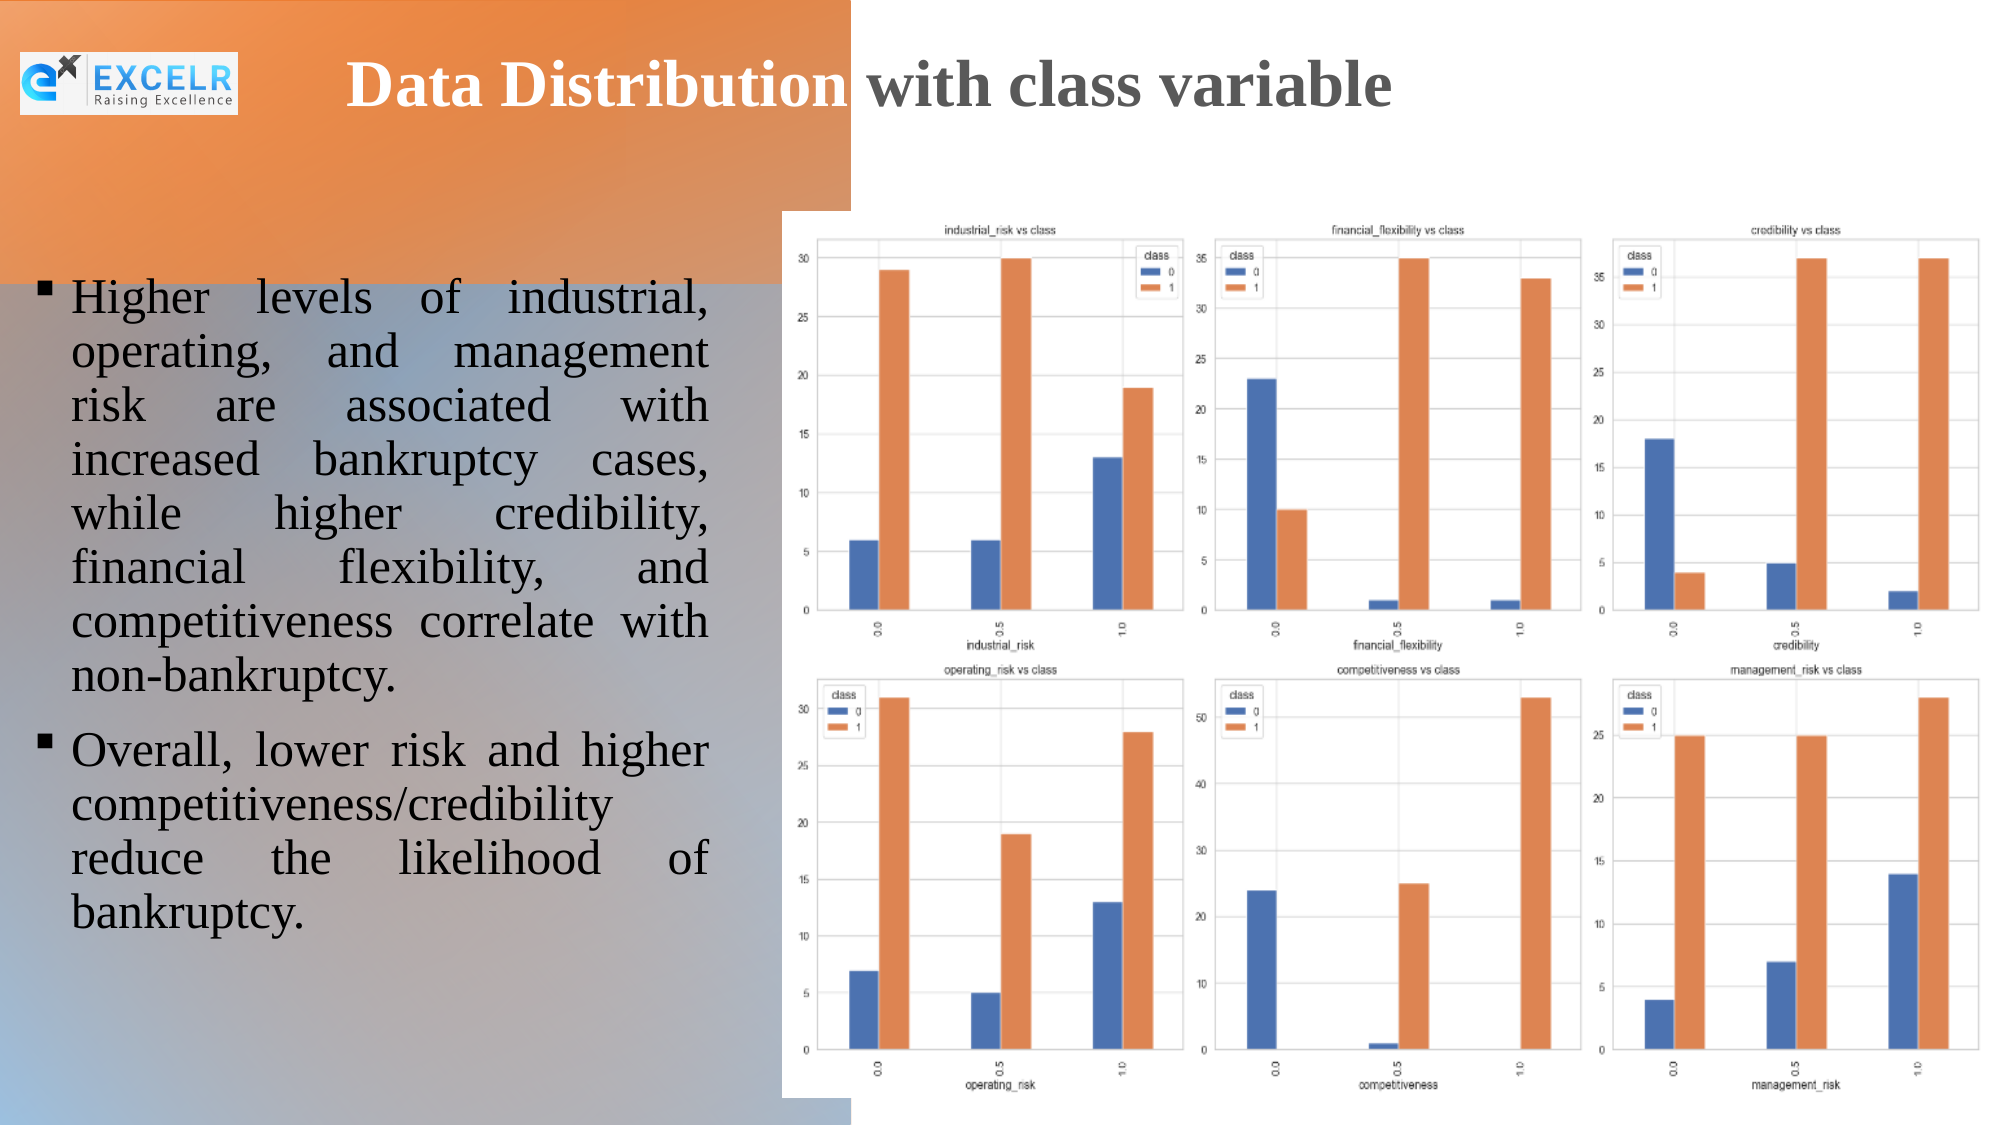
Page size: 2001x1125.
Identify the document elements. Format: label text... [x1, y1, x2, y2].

title Data Distribution with class variable [853, 9, 1509, 129]
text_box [0, 0, 853, 1125]
picture [20, 52, 238, 116]
picture [781, 211, 2000, 1098]
